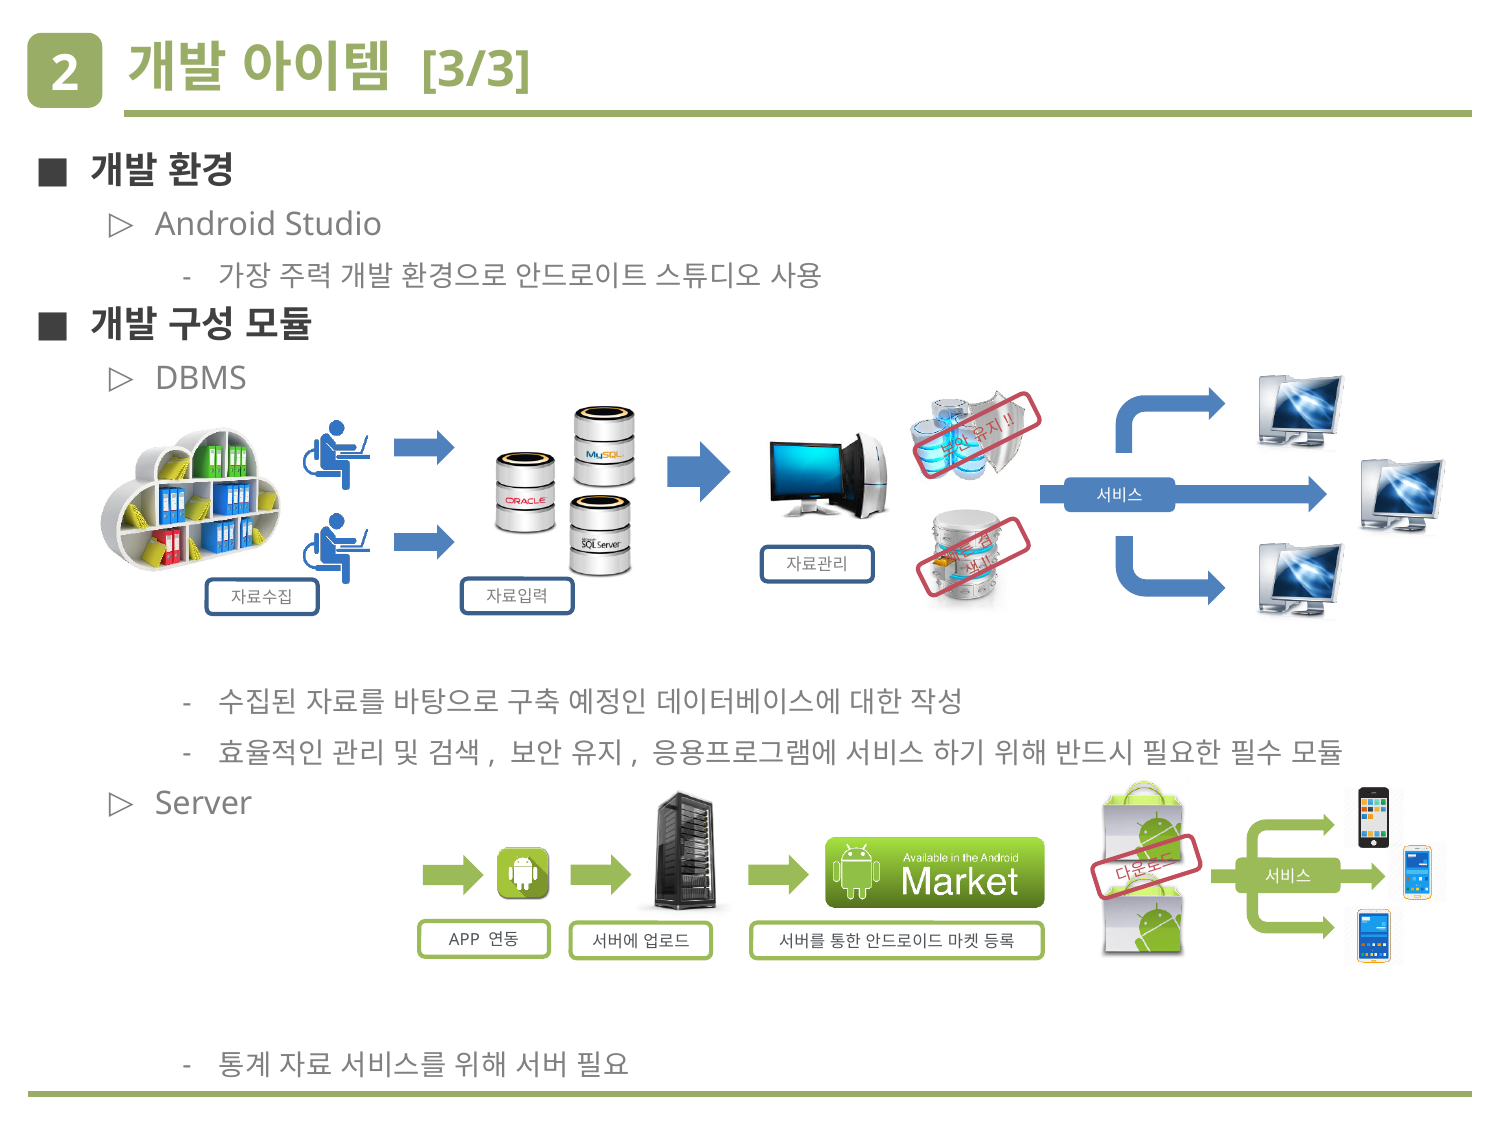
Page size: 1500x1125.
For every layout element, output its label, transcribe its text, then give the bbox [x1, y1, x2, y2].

picture [1092, 774, 1191, 965]
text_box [747, 835, 1046, 959]
text_box 2 [27, 32, 103, 108]
picture [908, 507, 1022, 616]
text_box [667, 413, 890, 582]
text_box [393, 400, 637, 614]
picture [1253, 373, 1346, 454]
text_box 다운로드 [1196, 842, 1203, 873]
picture [1343, 905, 1404, 966]
picture [1343, 787, 1448, 903]
picture [1253, 541, 1346, 622]
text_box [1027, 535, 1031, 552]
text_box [418, 845, 550, 957]
picture [1354, 457, 1448, 538]
picture [892, 386, 1039, 487]
title 개발 아이템 [3/3] [112, 19, 987, 111]
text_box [88, 414, 371, 615]
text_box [570, 786, 752, 959]
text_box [1039, 386, 1328, 606]
list 개발 환경 Android Studio 가장 주력 개발 환경으로 안드로이트 스튜디오 사용 개발 구성 모듈 DBMS 수집된 자료를 바탕으로 구축 예정인 데이터베이스에 대한 작성 효율적인 관리 및 검색, 보안 유지, 응용프로그램에 서비스 하기 위해 반드시 필요한 필수 모듈 Server 통계 자료 서비스를 위해 서버 필요 [20, 138, 1471, 1094]
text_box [1210, 813, 1386, 940]
